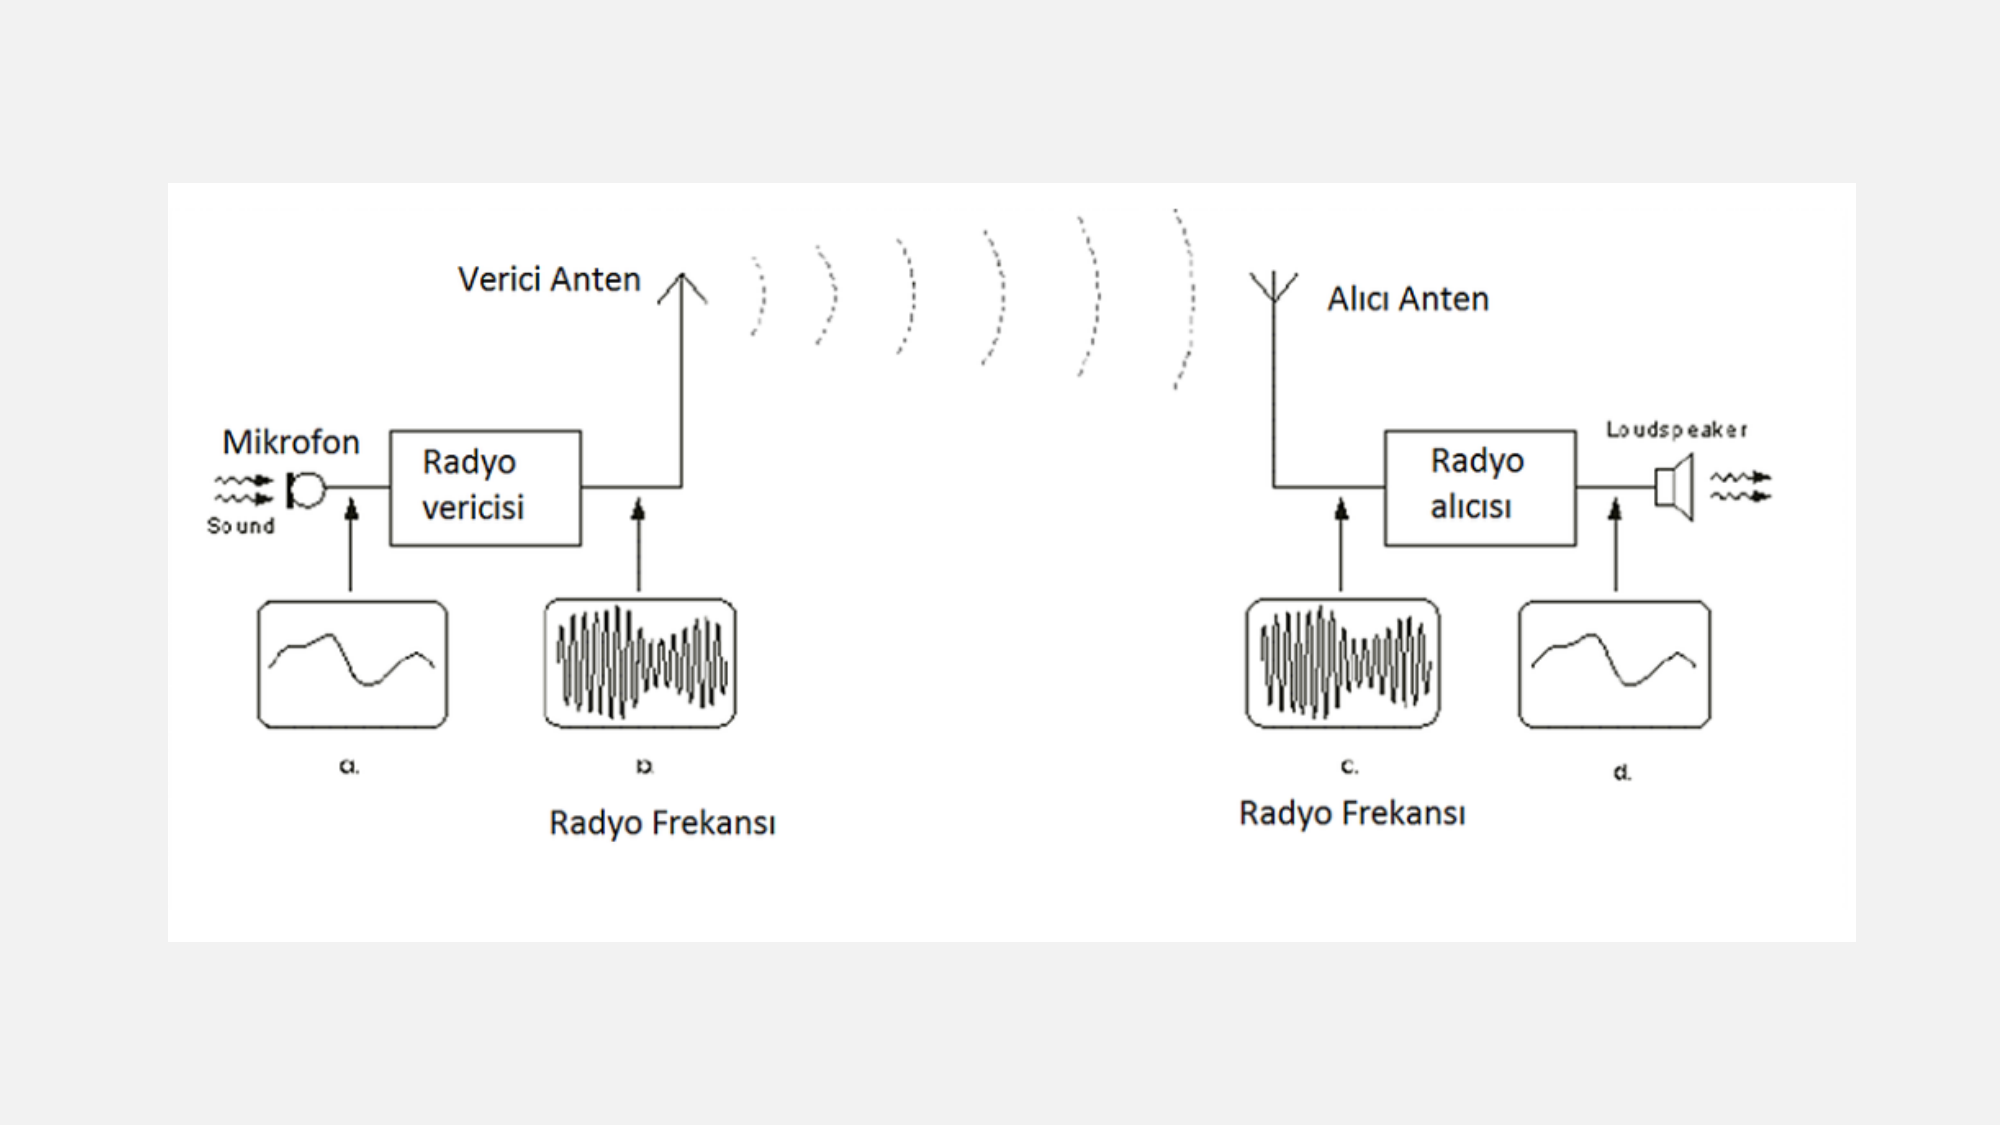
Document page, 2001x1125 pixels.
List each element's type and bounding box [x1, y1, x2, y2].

picture [168, 183, 1856, 942]
